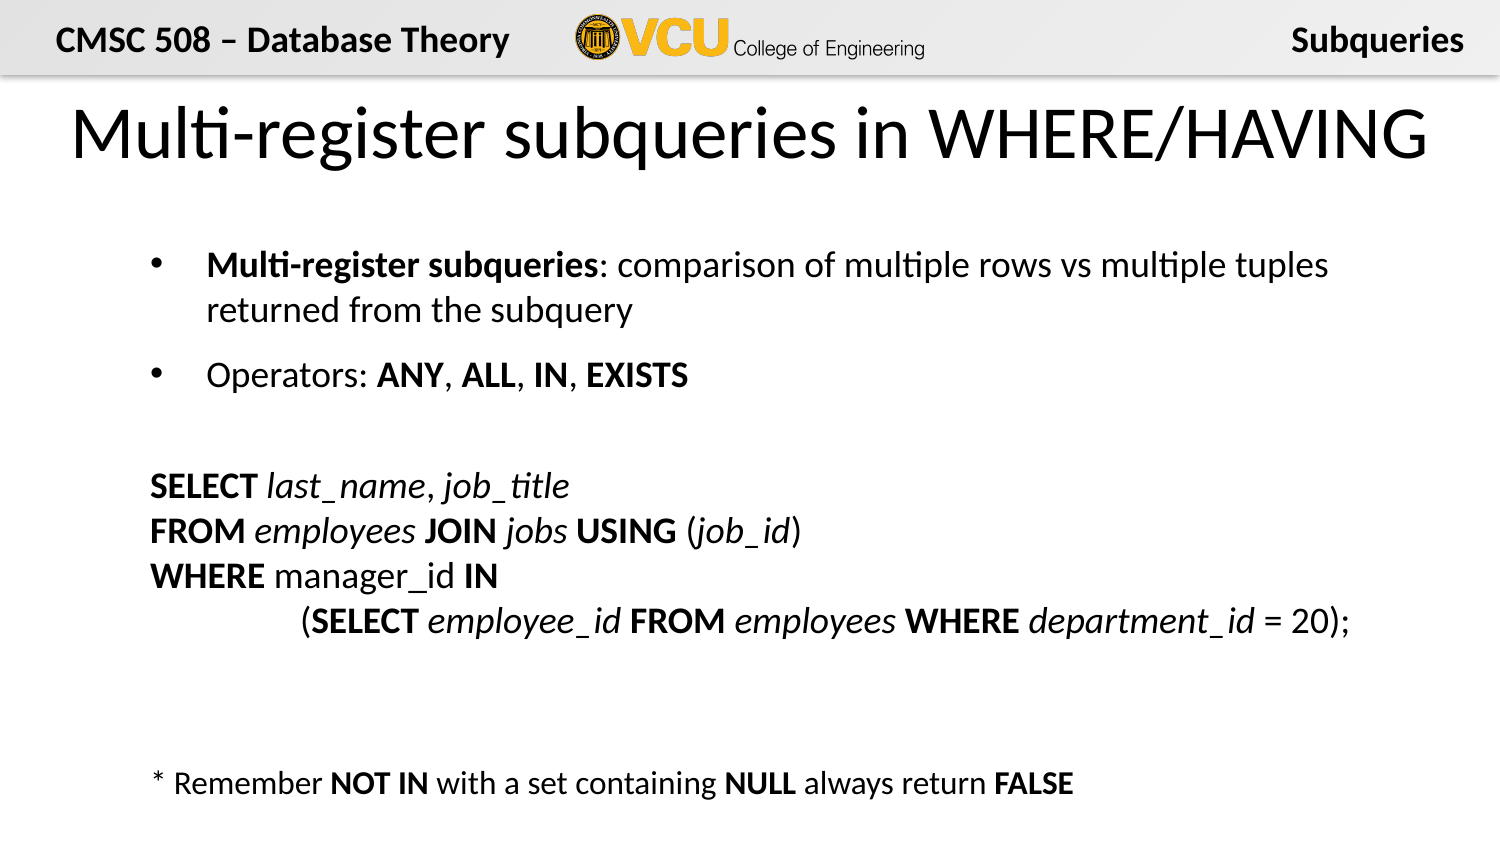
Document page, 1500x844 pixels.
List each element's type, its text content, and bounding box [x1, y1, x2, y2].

picture [575, 14, 924, 60]
text_box Multi-register subqueries in WHERE/HAVING [0, 75, 1500, 209]
text_box Multi-register subqueries: comparison of multiple rows vs multiple tuples returned from the subquery Operators: ANY, ALL, IN, EXISTS SELECT last_name, job_title FROM employees JOIN jobs USING (job_id) WHERE manager_id IN (SELECT employee_id FROM employees WHERE department_id = 20); * Remember NOT IN with a set containing NULL always return FALSE [0, 209, 1500, 841]
